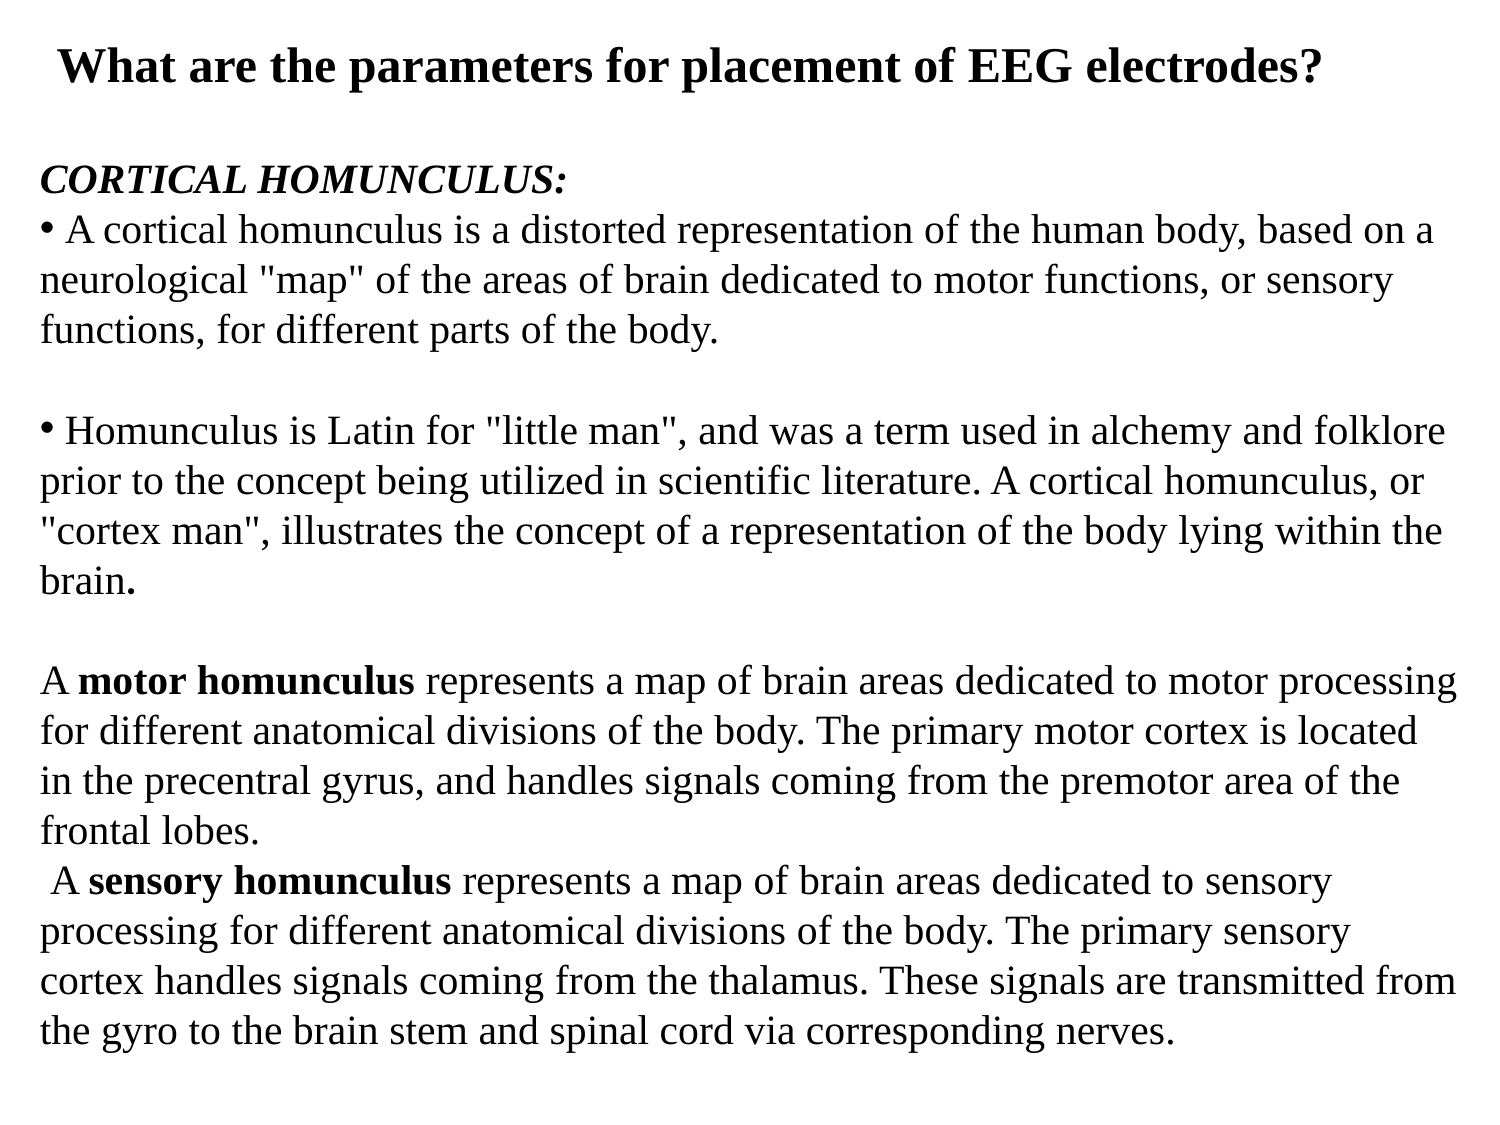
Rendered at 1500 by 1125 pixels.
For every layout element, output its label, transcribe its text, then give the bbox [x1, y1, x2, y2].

text_box What are the parameters for placement of EEG electrodes? CORTICAL HOMUNCULUS: A cortical homunculus is a distorted representation of the human body, based on a neurological "map" of the areas of brain dedicated to motor functions, or sensory functions, for different parts of the body. Homunculus is Latin for "little man", and was a term used in alchemy and folklore prior to the concept being utilized in scientific literature. A cortical homunculus, or "cortex man", illustrates the concept of a representation of the body lying within the brain. A motor homunculus represents a map of brain areas dedicated to motor processing for different anatomical divisions of the body. The primary motor cortex is located in the precentral gyrus, and handles signals coming from the premotor area of the frontal lobes. A sensory homunculus represents a map of brain areas dedicated to sensory processing for different anatomical divisions of the body. The primary sensory cortex handles signals coming from the thalamus. These signals are transmitted from the gyro to the brain stem and spinal cord via corresponding nerves. [24, 24, 1475, 1125]
